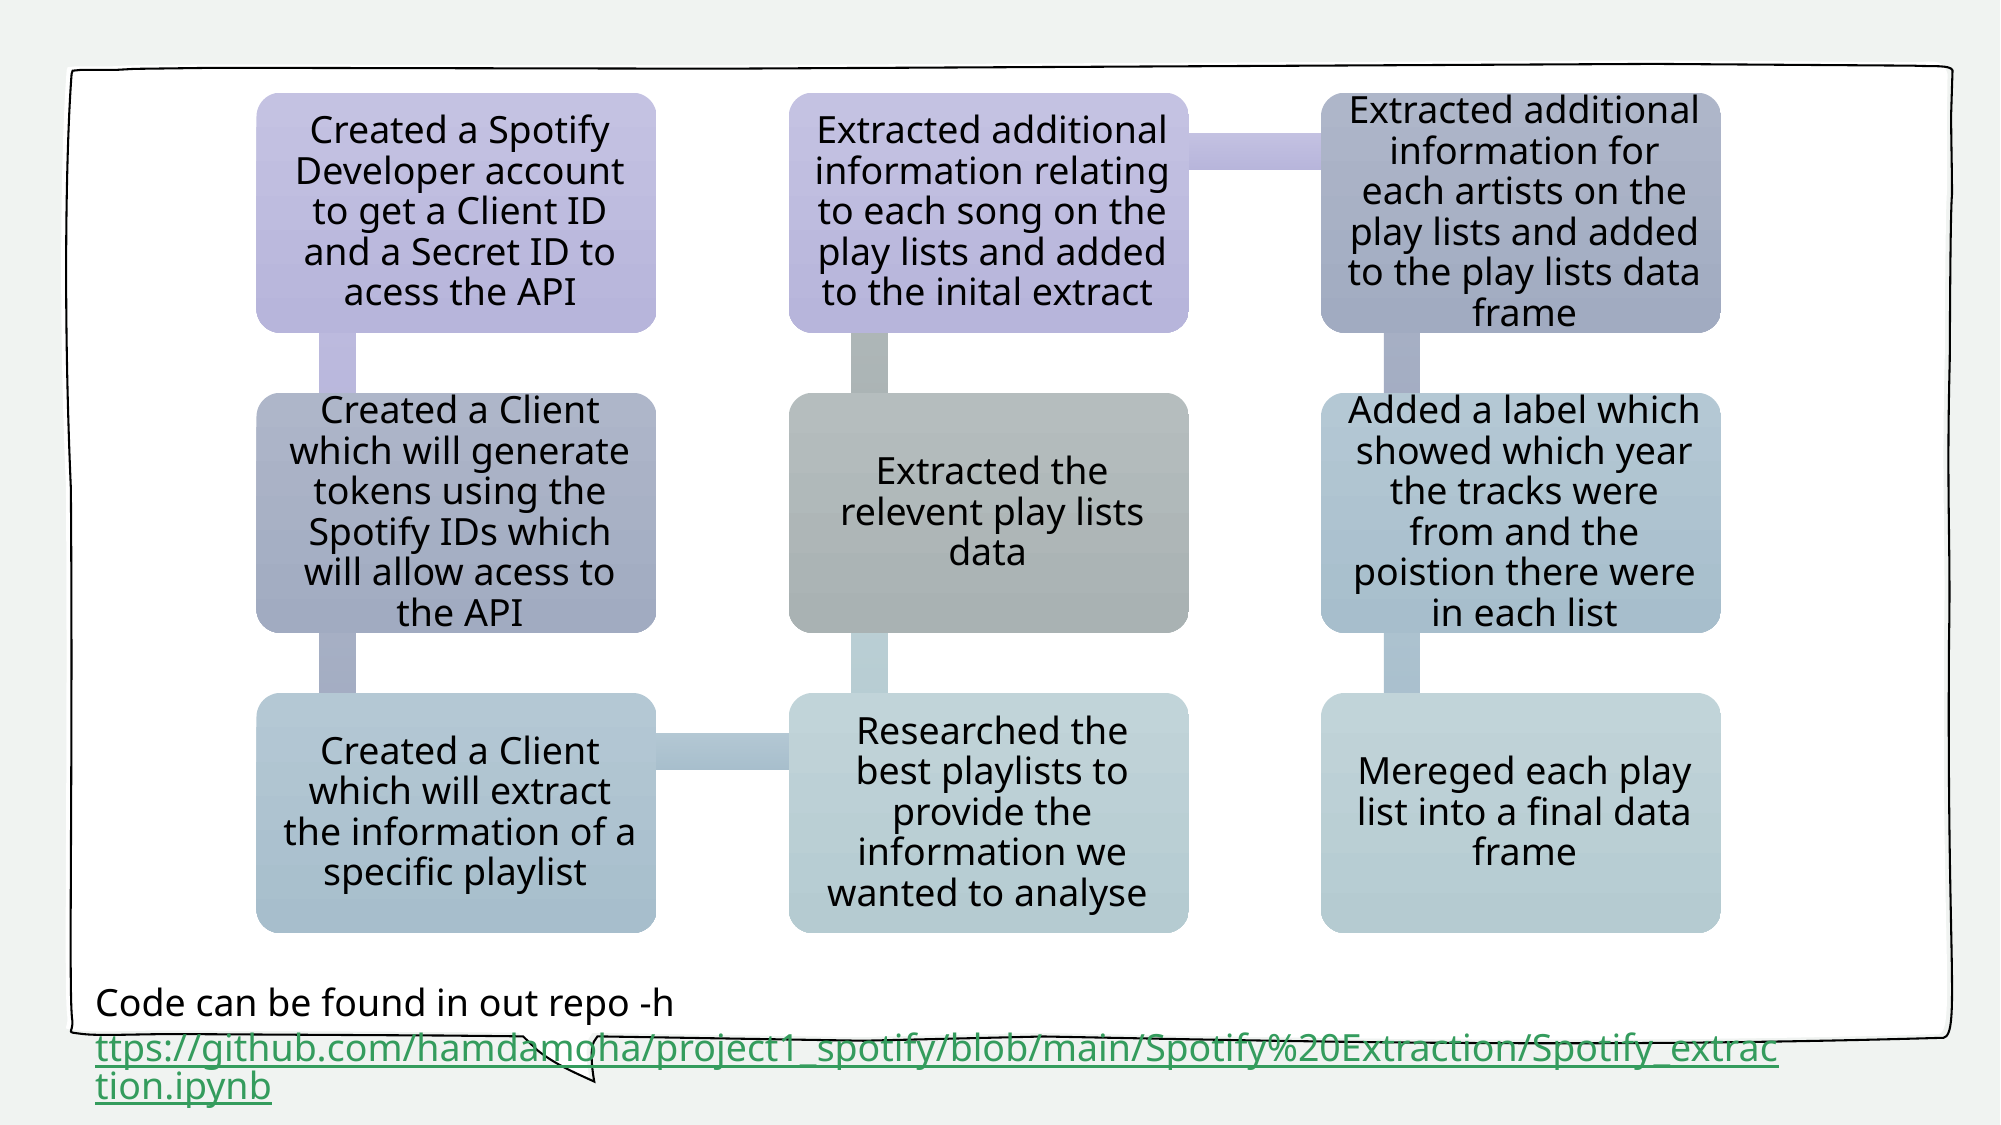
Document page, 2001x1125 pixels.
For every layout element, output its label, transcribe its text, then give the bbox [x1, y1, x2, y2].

text_box Code can be found in out repo -https://github.com/hamdamoha/project1_spotify/blob/main/Spotify%20Extraction/Spotify_extraction.ipynb [80, 972, 1807, 1125]
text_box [238, 92, 1740, 934]
